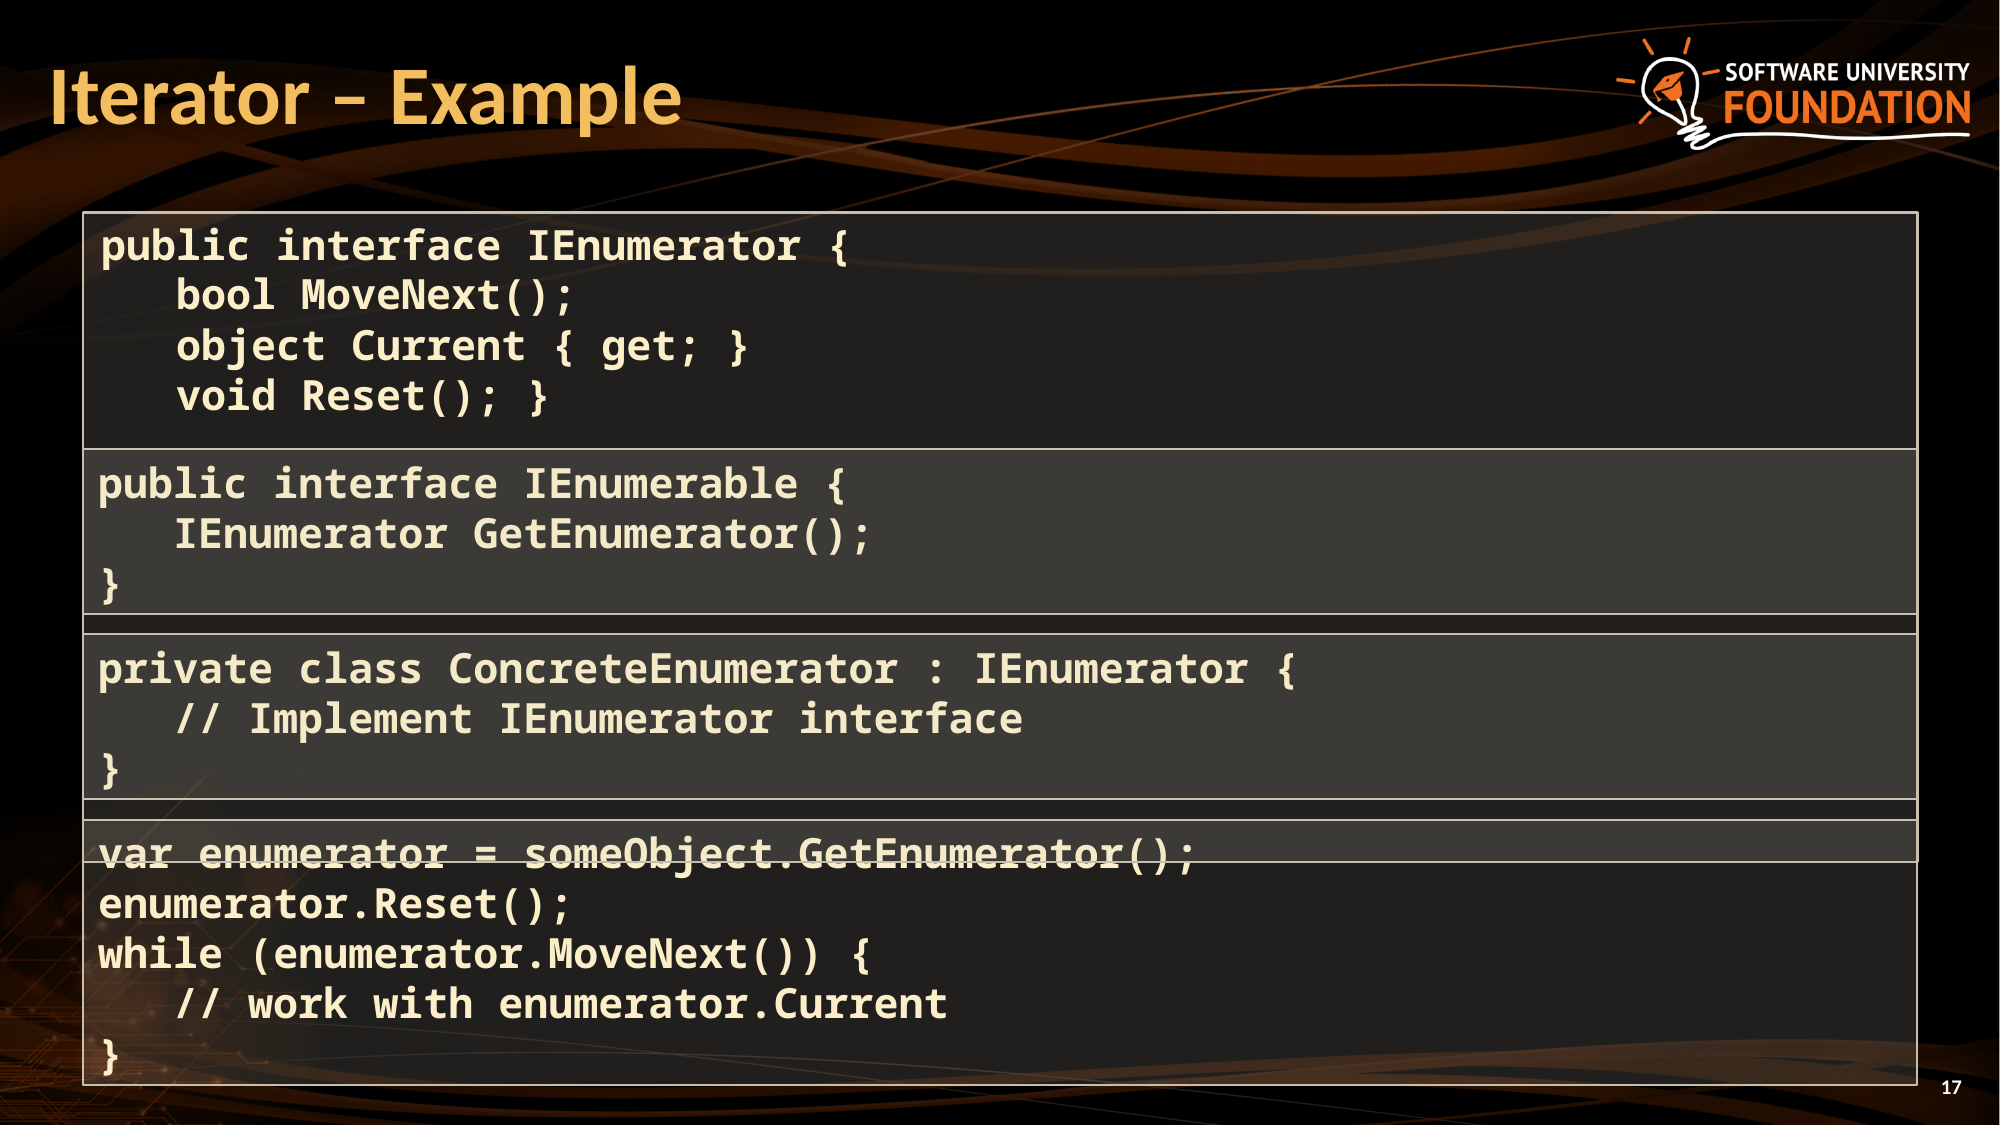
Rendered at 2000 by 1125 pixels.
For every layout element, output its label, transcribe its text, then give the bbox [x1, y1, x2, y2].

title Iterator – Example [30, 6, 1602, 189]
picture [0, 0, 2000, 1125]
slide_number 17 [1897, 1070, 1968, 1103]
list public interface IEnumerator { bool MoveNext(); object Current { get; } void Reset(); } [83, 212, 1918, 862]
text_box var enumerator = someObject.GetEnumerator(); enumerator.Reset(); while (enumerator.MoveNext()) { // work with enumerator.Current } [83, 862, 1918, 1085]
